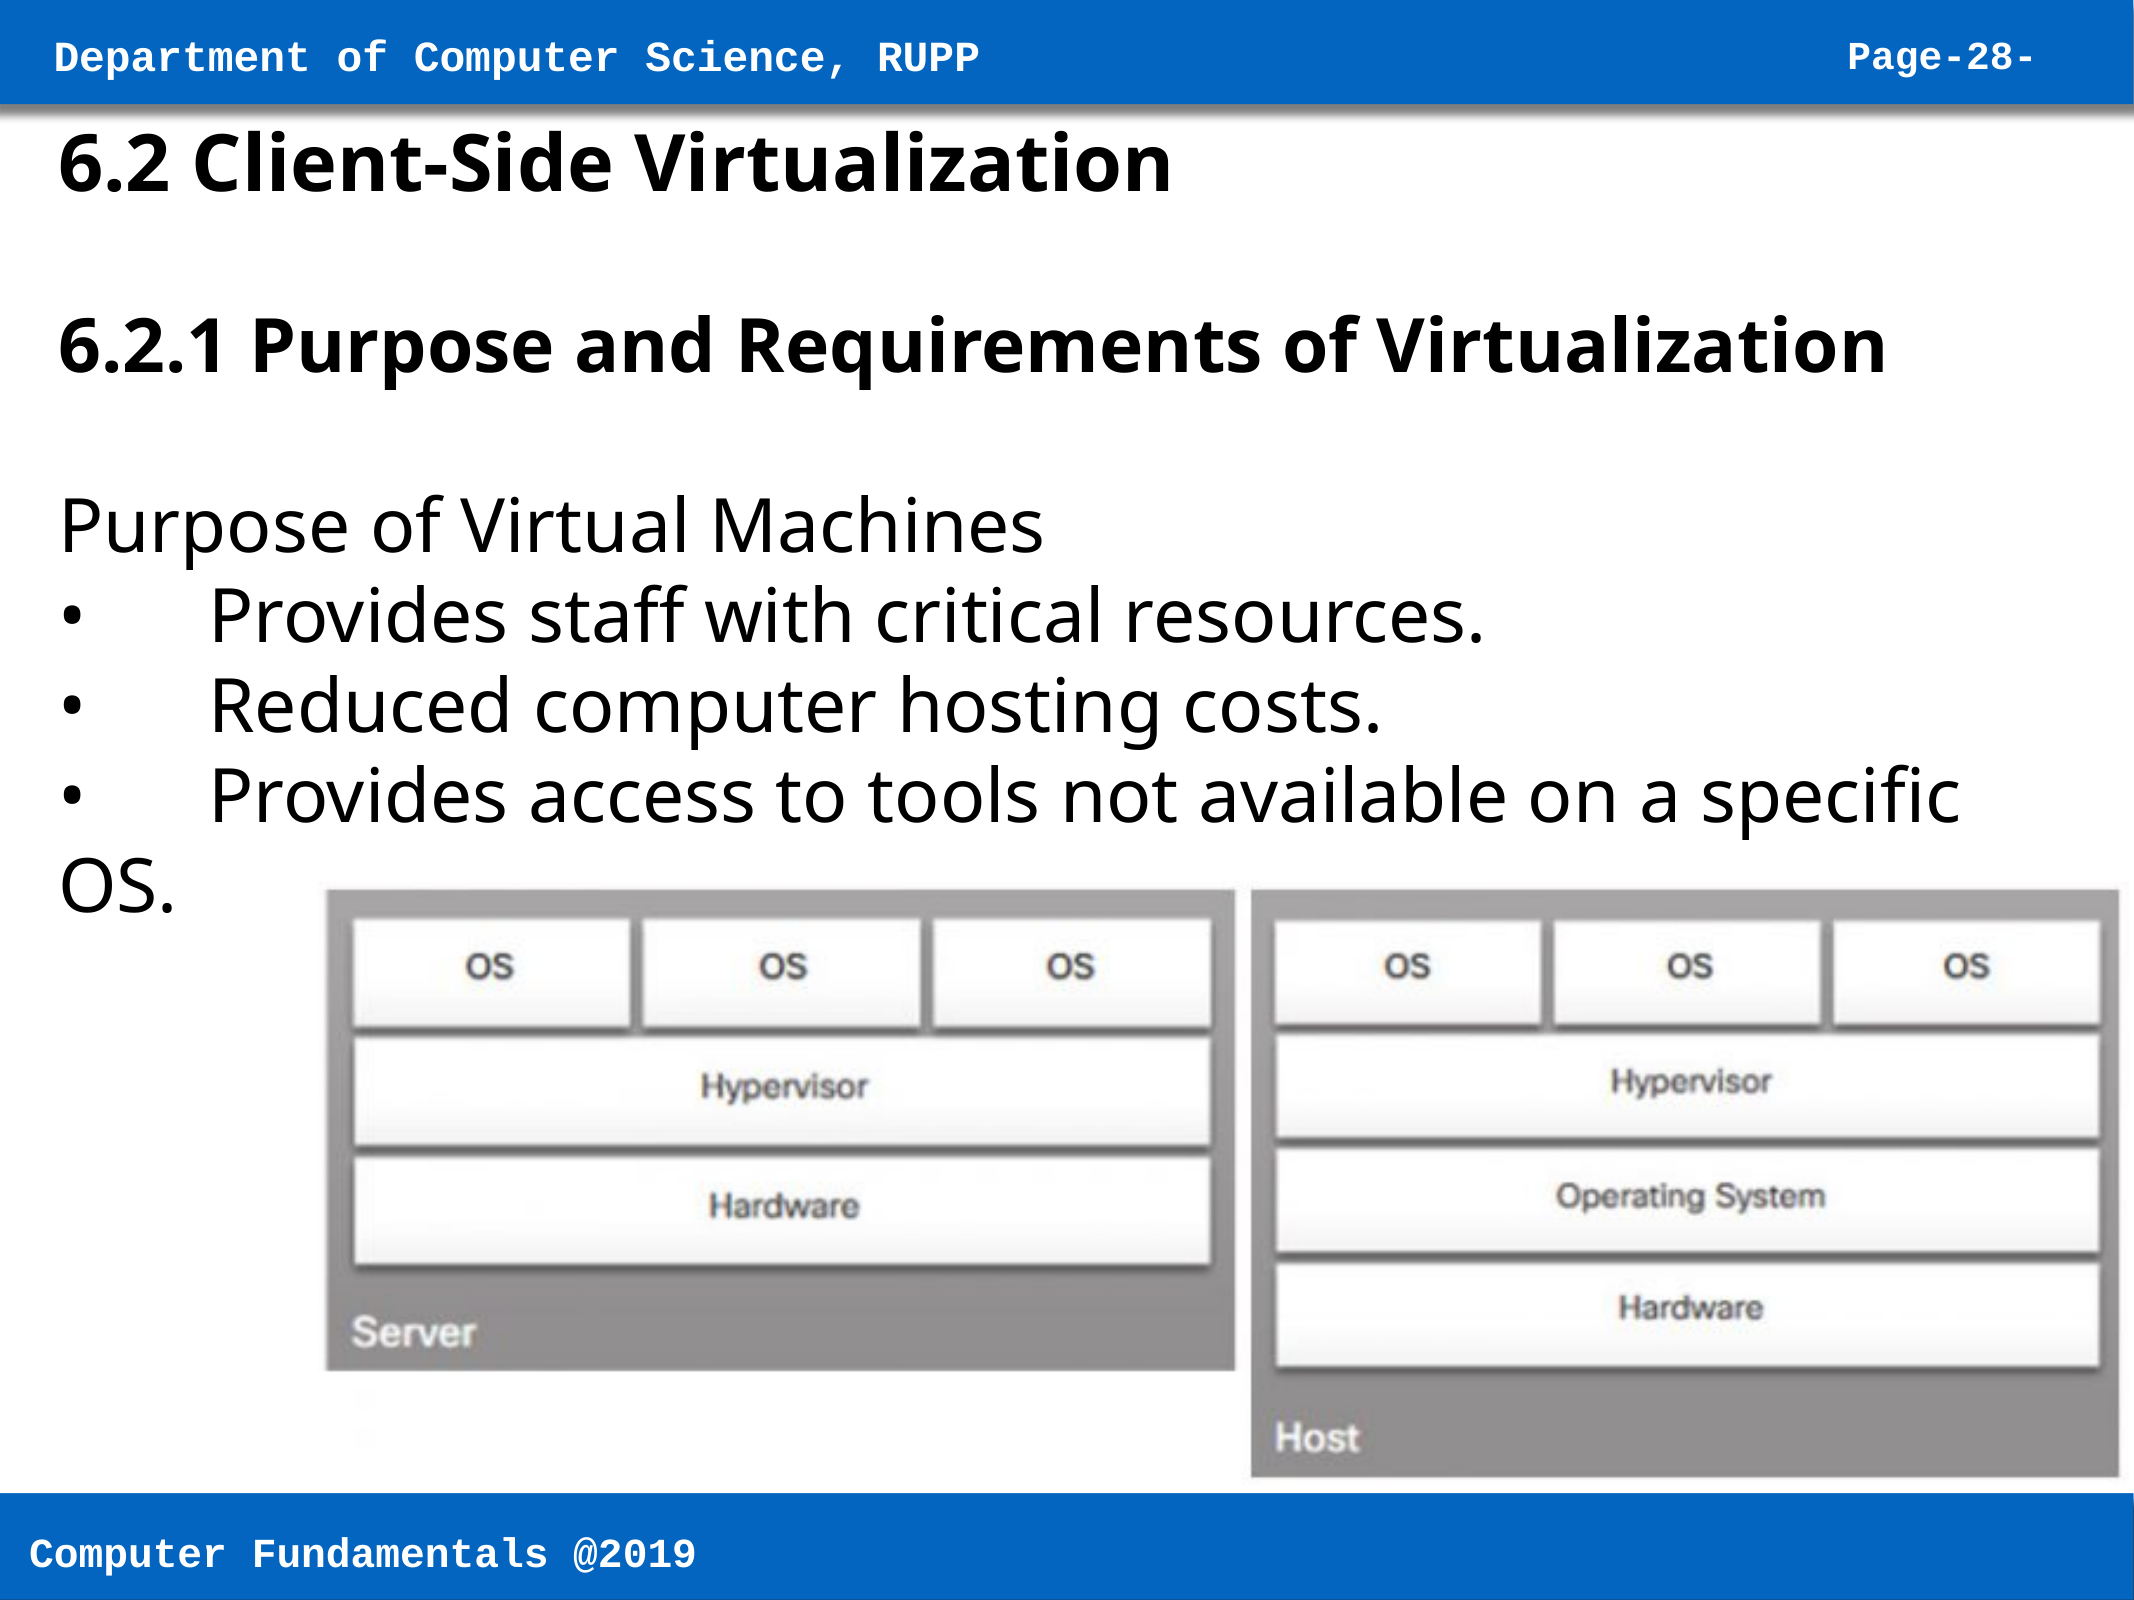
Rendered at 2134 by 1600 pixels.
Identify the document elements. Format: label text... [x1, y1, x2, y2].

picture [318, 881, 2129, 1485]
text_box 6.2 Client-Side Virtualization 6.2.1 Purpose and Requirements of Virtualization Purpose of Virtual Machines • Provides staff with critical resources. • Reduced computer hosting costs. • Provides access to tools not available on a specific OS. [43, 104, 2094, 935]
